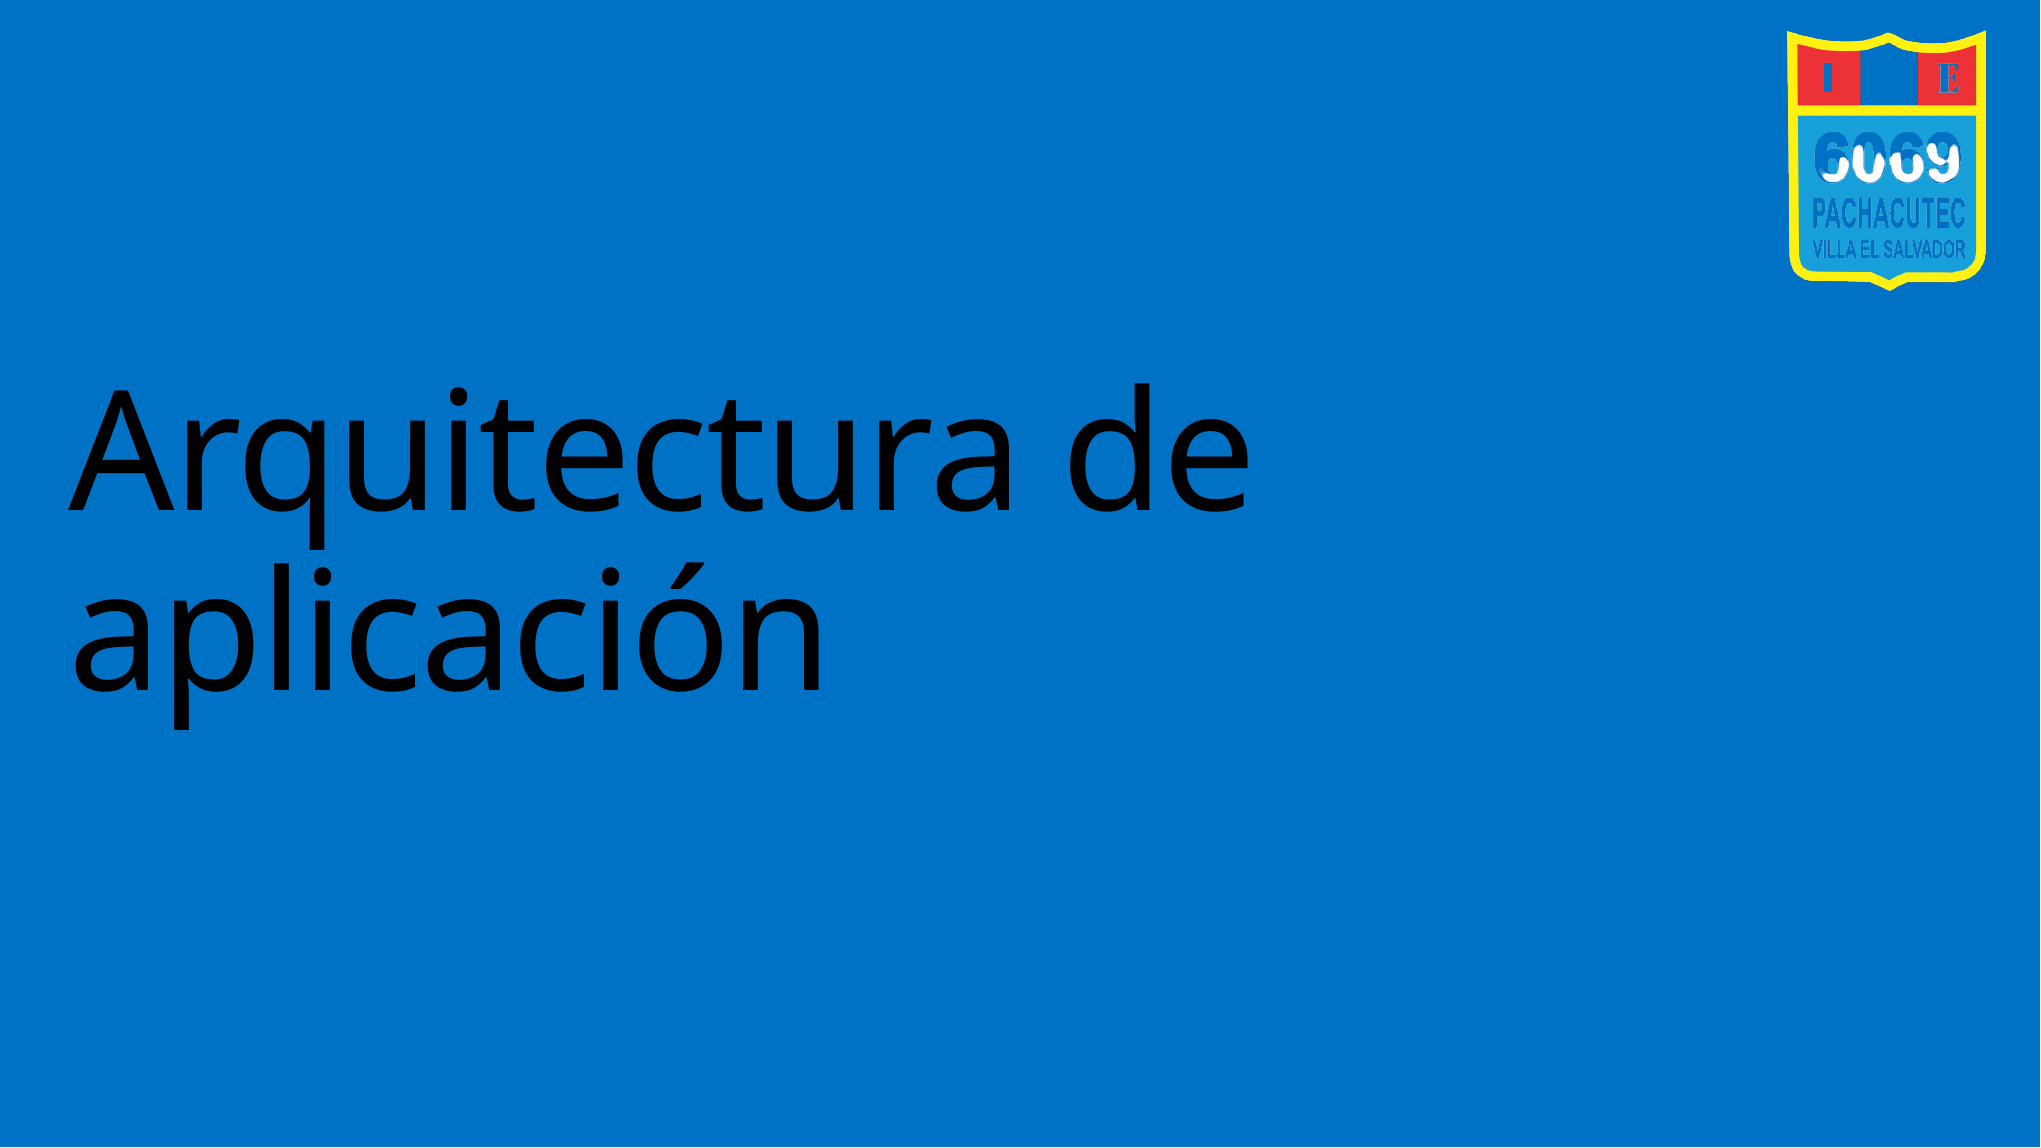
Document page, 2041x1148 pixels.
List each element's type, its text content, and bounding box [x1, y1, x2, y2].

title Arquitectura de aplicación [45, 351, 1977, 657]
picture [1787, 30, 1986, 291]
